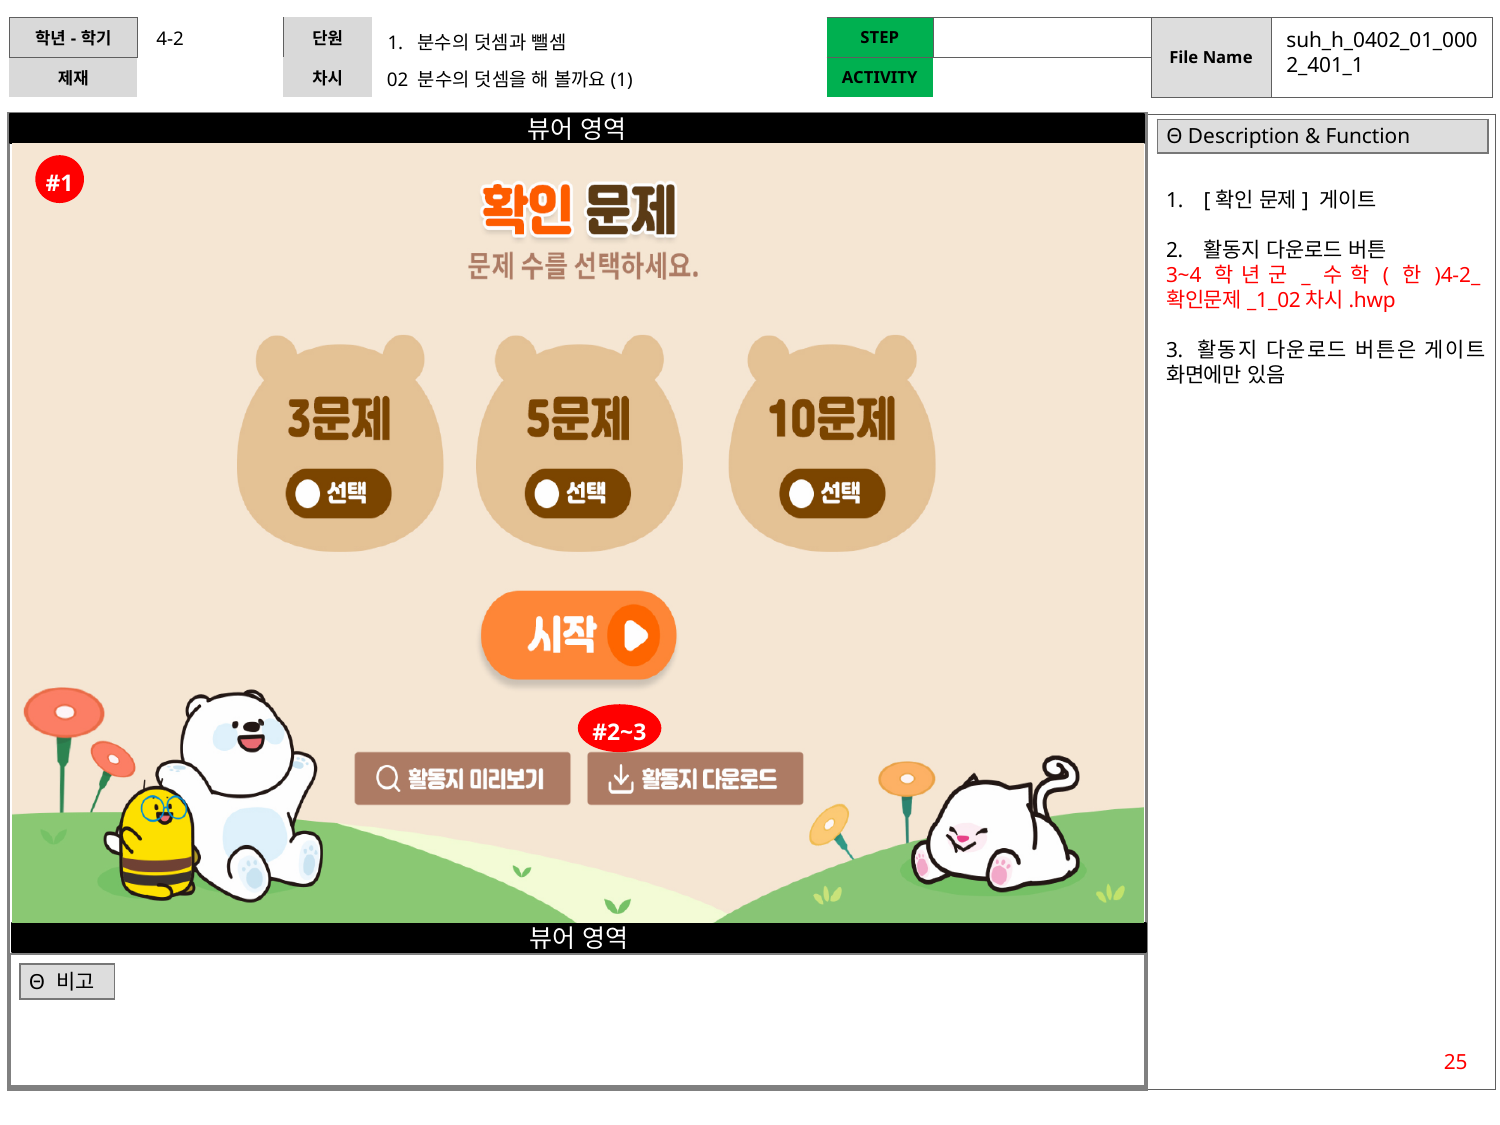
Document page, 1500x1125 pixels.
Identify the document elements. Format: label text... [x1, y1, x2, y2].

picture [11, 142, 1144, 923]
text_box [확인 문제] 게이트 활동지 다운로드 버튼 3~4학년군_수학(한)4-2_확인문제_1_02차시.hwp 3. 활동지 다운로드 버튼은 게이트 화면에만 있음 [1151, 179, 1500, 594]
text_box 4-2 [141, 18, 284, 55]
text_box 02 분수의 덧셈을 해 볼까요(1) [372, 60, 821, 96]
text_box suh_h_0402_01_0002_401_1 [1271, 18, 1500, 84]
table_header Θ Description & Function [1158, 120, 1487, 152]
text_box 1. 분수의 덧셈과 뺄셈 [372, 23, 828, 48]
